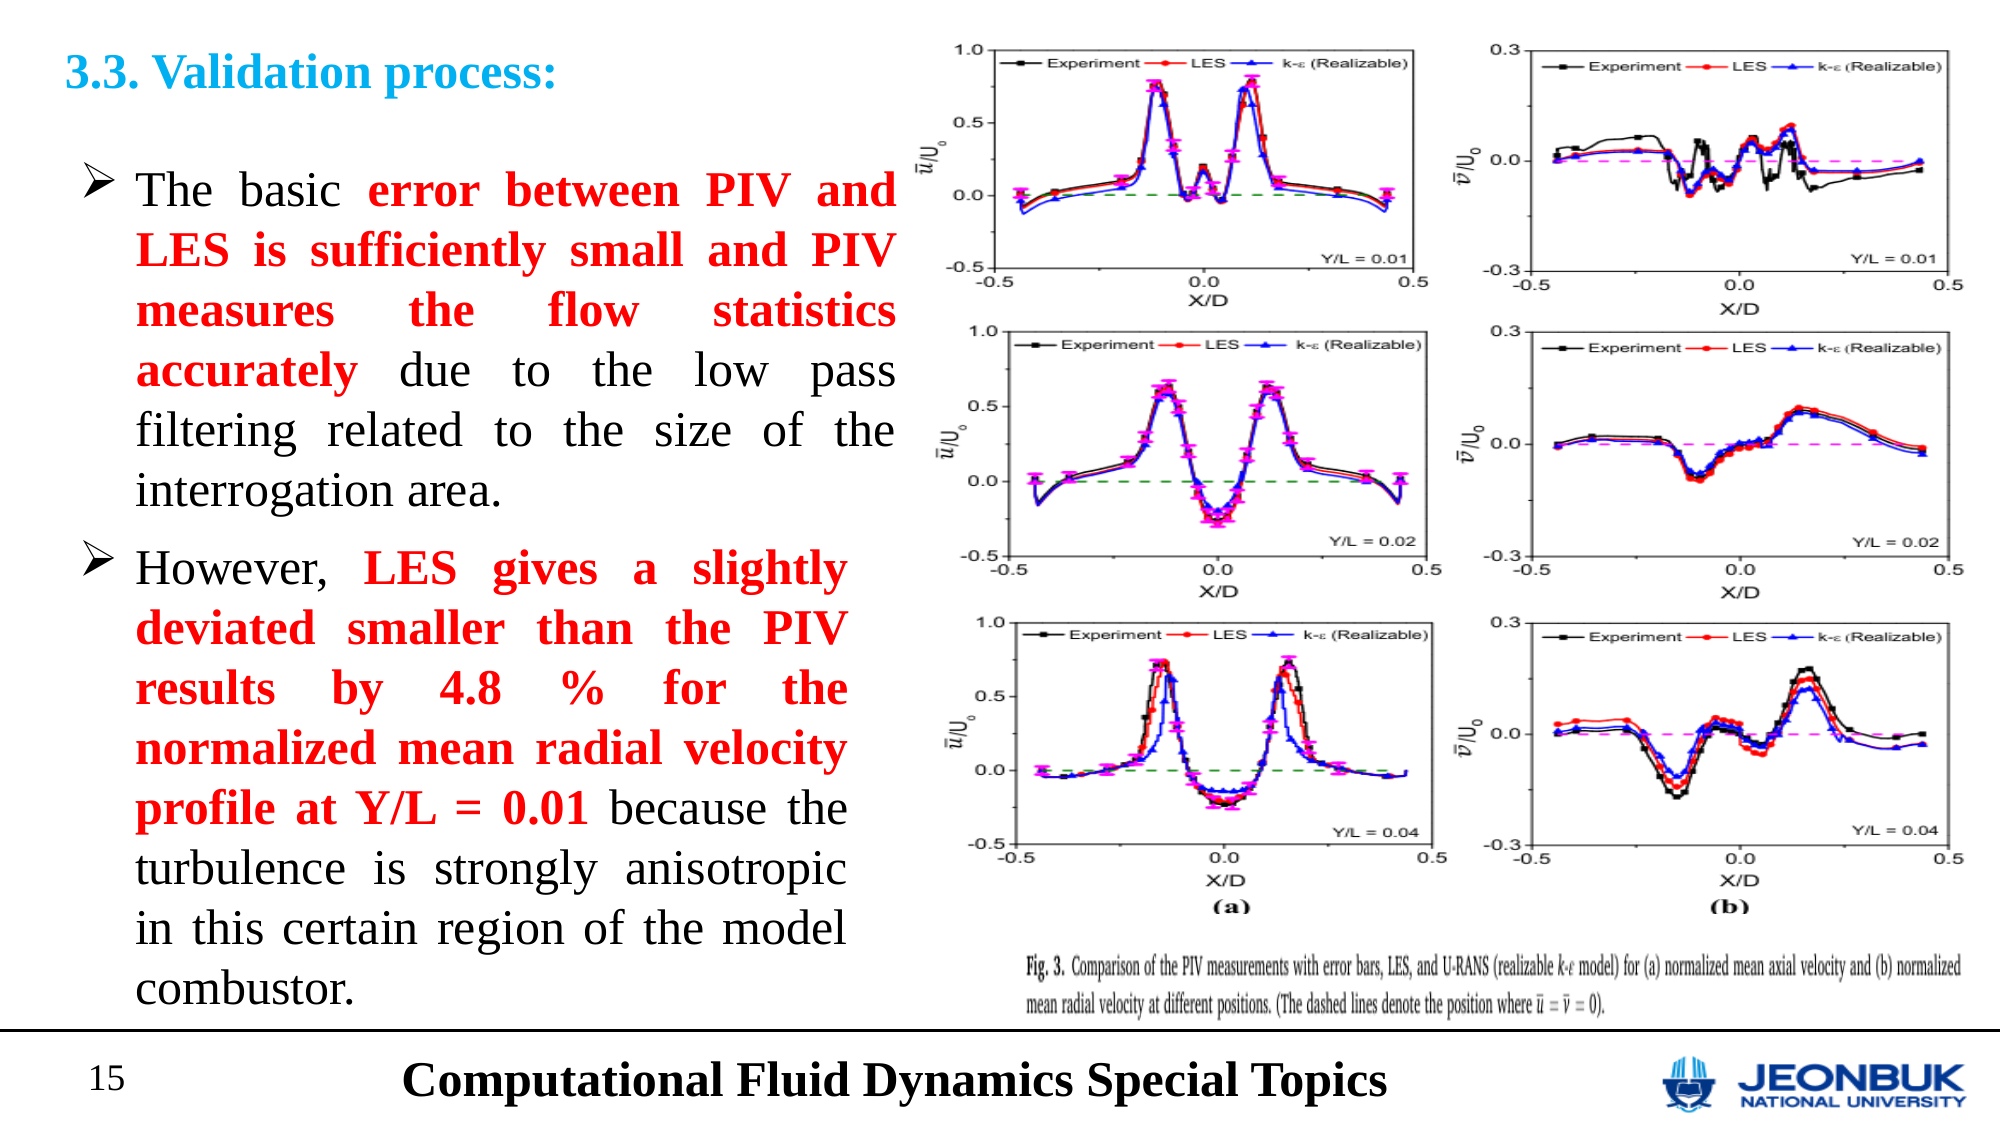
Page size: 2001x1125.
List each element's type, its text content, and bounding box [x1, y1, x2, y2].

picture [1017, 1031, 1981, 1124]
text_box 3.3. Validation process: [50, 30, 896, 106]
slide_number 15 [19, 1045, 140, 1106]
footer Computational Fluid Dynamics Special Topics [140, 1042, 1649, 1110]
picture [896, 30, 2000, 1030]
text_box The basic error between PIV and LES is sufficiently small and PIV measures the flow statistics accurately due to the low pass filtering related to the size of the interrogation area. [64, 149, 896, 524]
text_box However, LES gives a slightly deviated smaller than the PIV results by 4.8 % for the normalized mean radial velocity profile at Y/L = 0.01 because the turbulence is strongly anisotropic in this certain region of the model combustor. [63, 527, 864, 1023]
